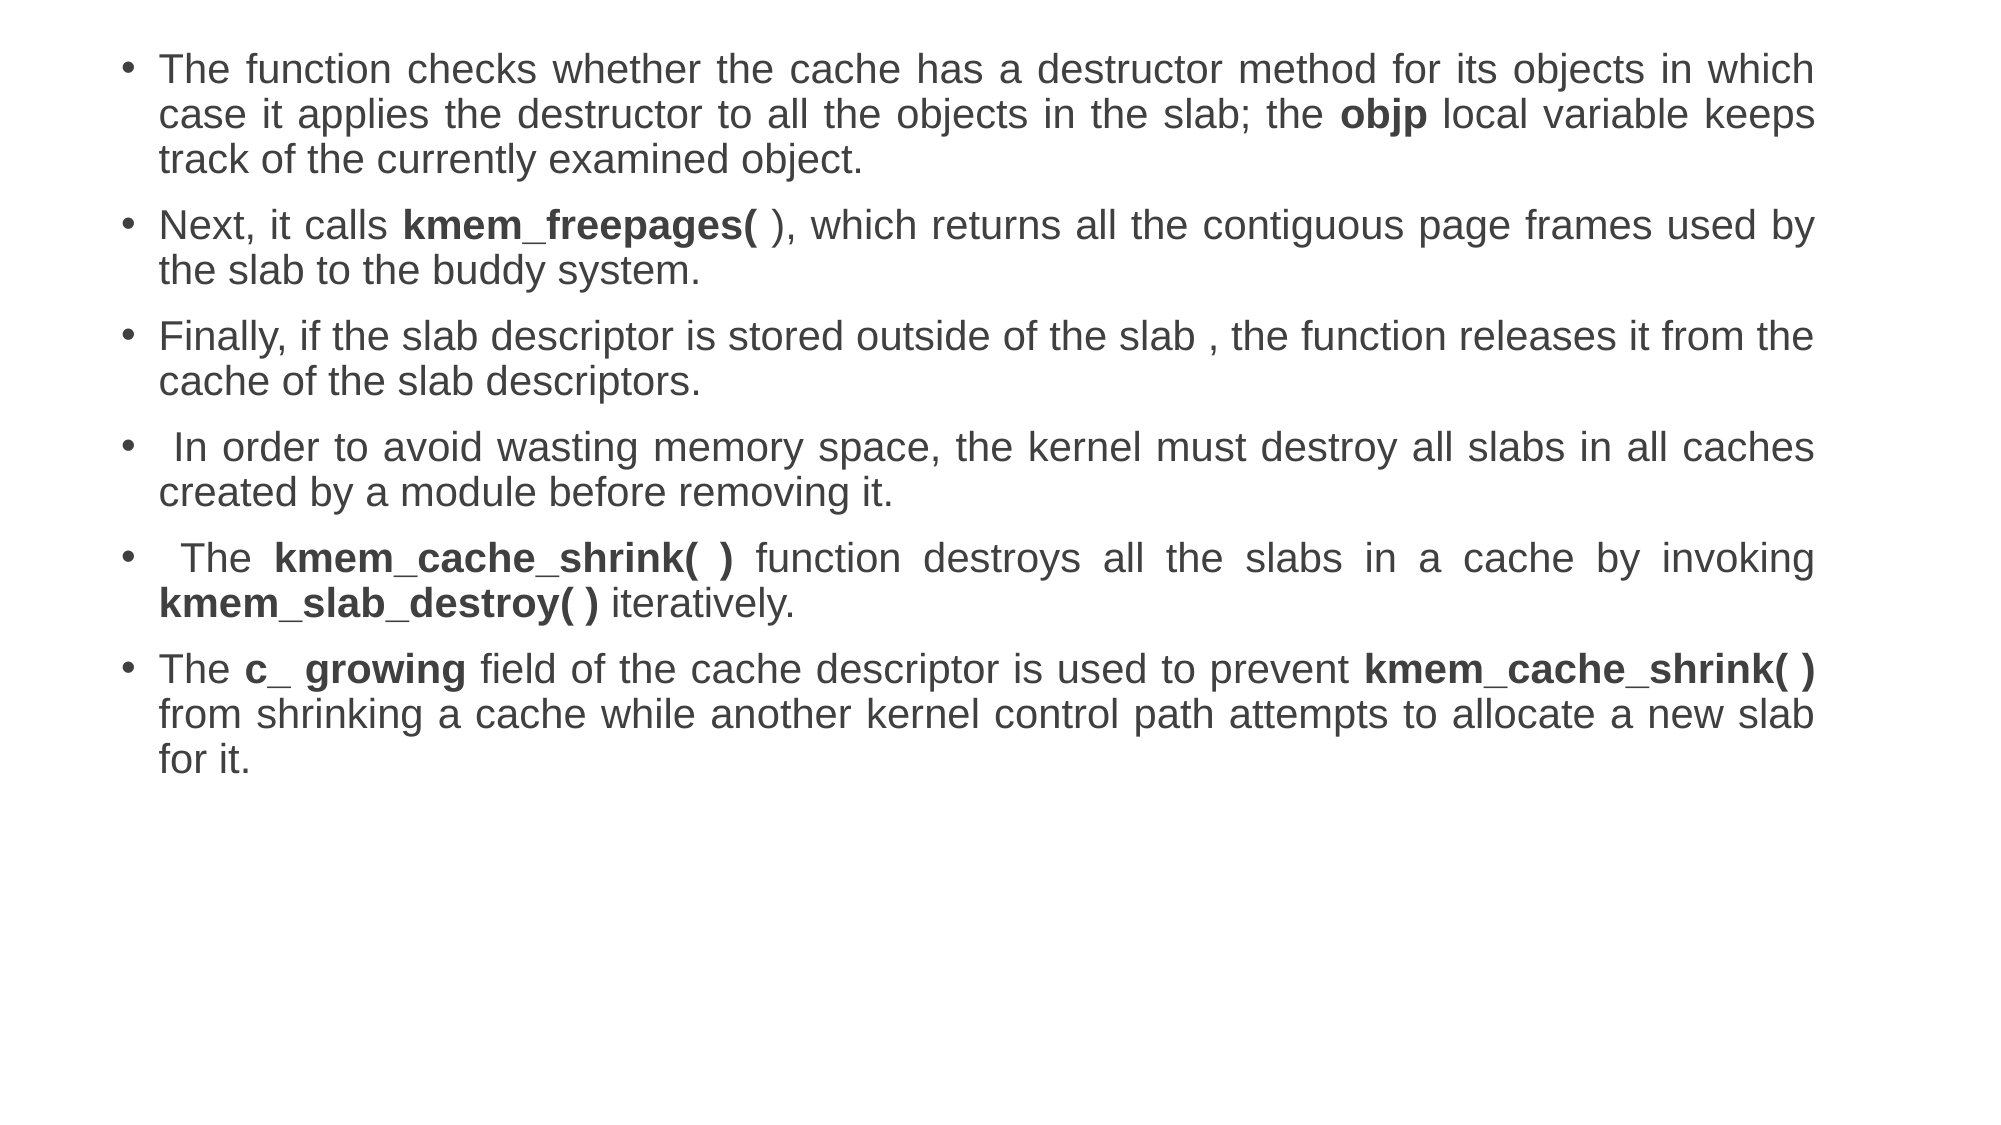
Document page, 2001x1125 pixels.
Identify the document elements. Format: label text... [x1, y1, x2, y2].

list The function checks whether the cache has a destructor method for its objects in which case it applies the destructor to all the objects in the slab; the objp local variable keeps track of the currently examined object. Next, it calls kmem_freepages( ), which returns all the contiguous page frames used by the slab to the buddy system. Finally, if the slab descriptor is stored outside of the slab , the function releases it from the cache of the slab descriptors. In order to avoid wasting memory space, the kernel must destroy all slabs in all caches created by a module before removing it. The kmem_cache_shrink( ) function destroys all the slabs in a cache by invoking kmem_slab_destroy( ) iteratively. The c_ growing field of the cache descriptor is used to prevent kmem_cache_shrink( ) from shrinking a cache while another kernel control path attempts to allocate a new slab for it. [106, 39, 1832, 1014]
